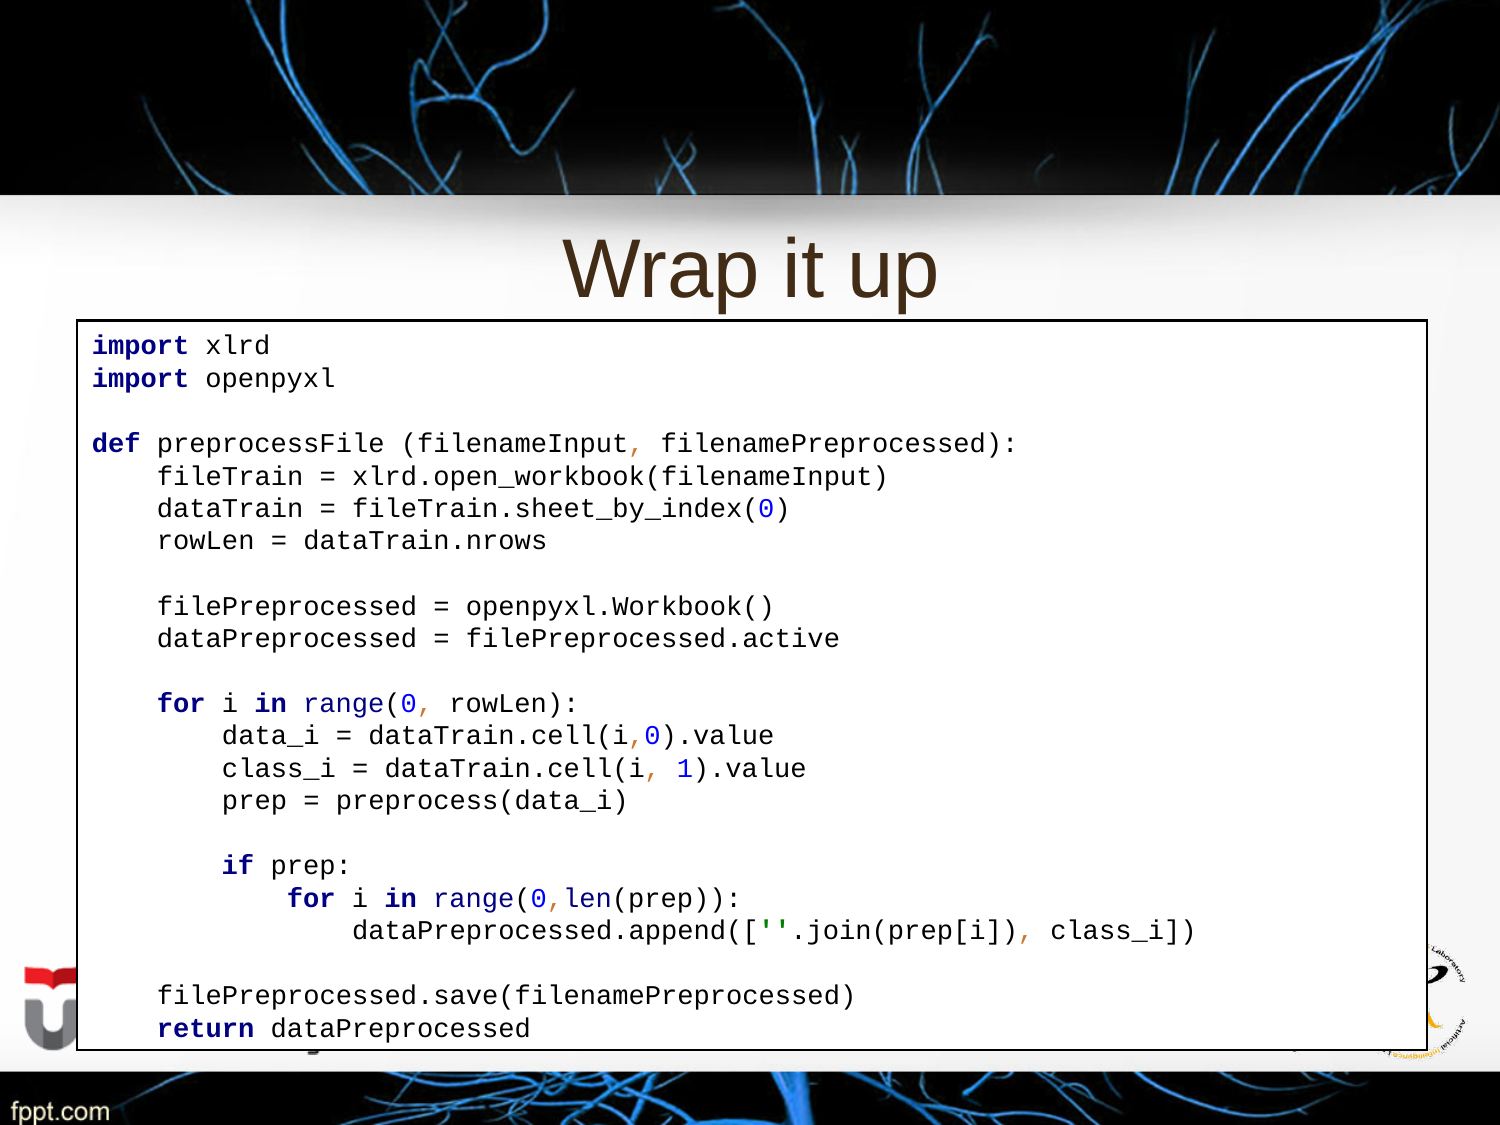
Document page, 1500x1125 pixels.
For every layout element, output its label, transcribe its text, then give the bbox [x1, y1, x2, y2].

text_box import xlrd import openpyxl def preprocessFile (filenameInput, filenamePreprocessed): fileTrain = xlrd.open_workbook(filenameInput) dataTrain = fileTrain.sheet_by_index(0) rowLen = dataTrain.nrows filePreprocessed = openpyxl.Workbook() dataPreprocessed = filePreprocessed.active for i in range(0, rowLen): data_i = dataTrain.cell(i,0).value class_i = dataTrain.cell(i, 1).value prep = preprocess(data_i) if prep: for i in range(0,len(prep)): dataPreprocessed.append([''.join(prep[i]), class_i]) filePreprocessed.save(filenamePreprocessed) return dataPreprocessed [76, 319, 1428, 1051]
picture [0, 0, 1500, 1125]
title Wrap it up [76, 215, 1427, 313]
